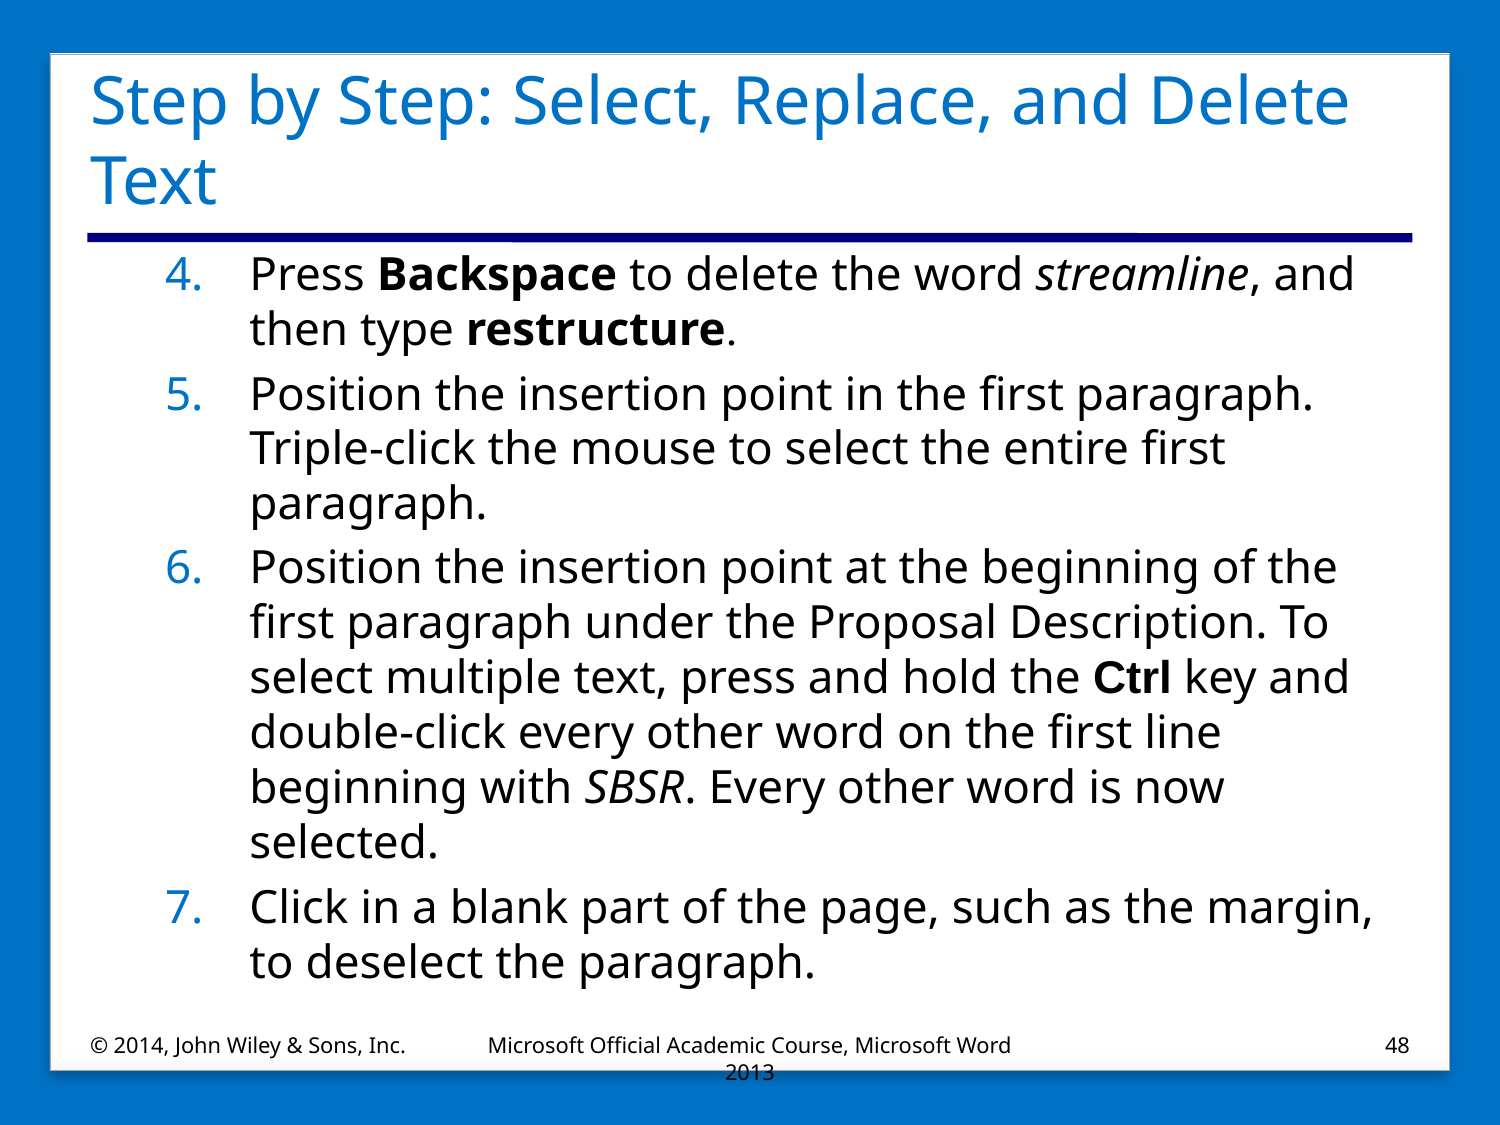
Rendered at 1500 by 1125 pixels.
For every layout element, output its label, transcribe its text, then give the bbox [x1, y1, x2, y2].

list Press Backspace to delete the word streamline, and then type restructure. Position the insertion point in the first paragraph. Triple-click the mouse to select the entire first paragraph. Position the insertion point at the beginning of the first paragraph under the Proposal Description. To select multiple text, press and hold the Ctrl key and double-click every other word on the first line beginning with SBSR. Every other word is now selected. Click in a blank part of the page, such as the margin, to deselect the paragraph. [75, 237, 1425, 1063]
slide_number © 2014, John Wiley & Sons, Inc. [74, 1024, 426, 1103]
slide_number 48 [1074, 1024, 1426, 1103]
footer Microsoft Official Academic Course, Microsoft Word 2013 [449, 1024, 1051, 1103]
title Step by Step: Select, Replace, and Delete Text [74, 74, 1426, 226]
